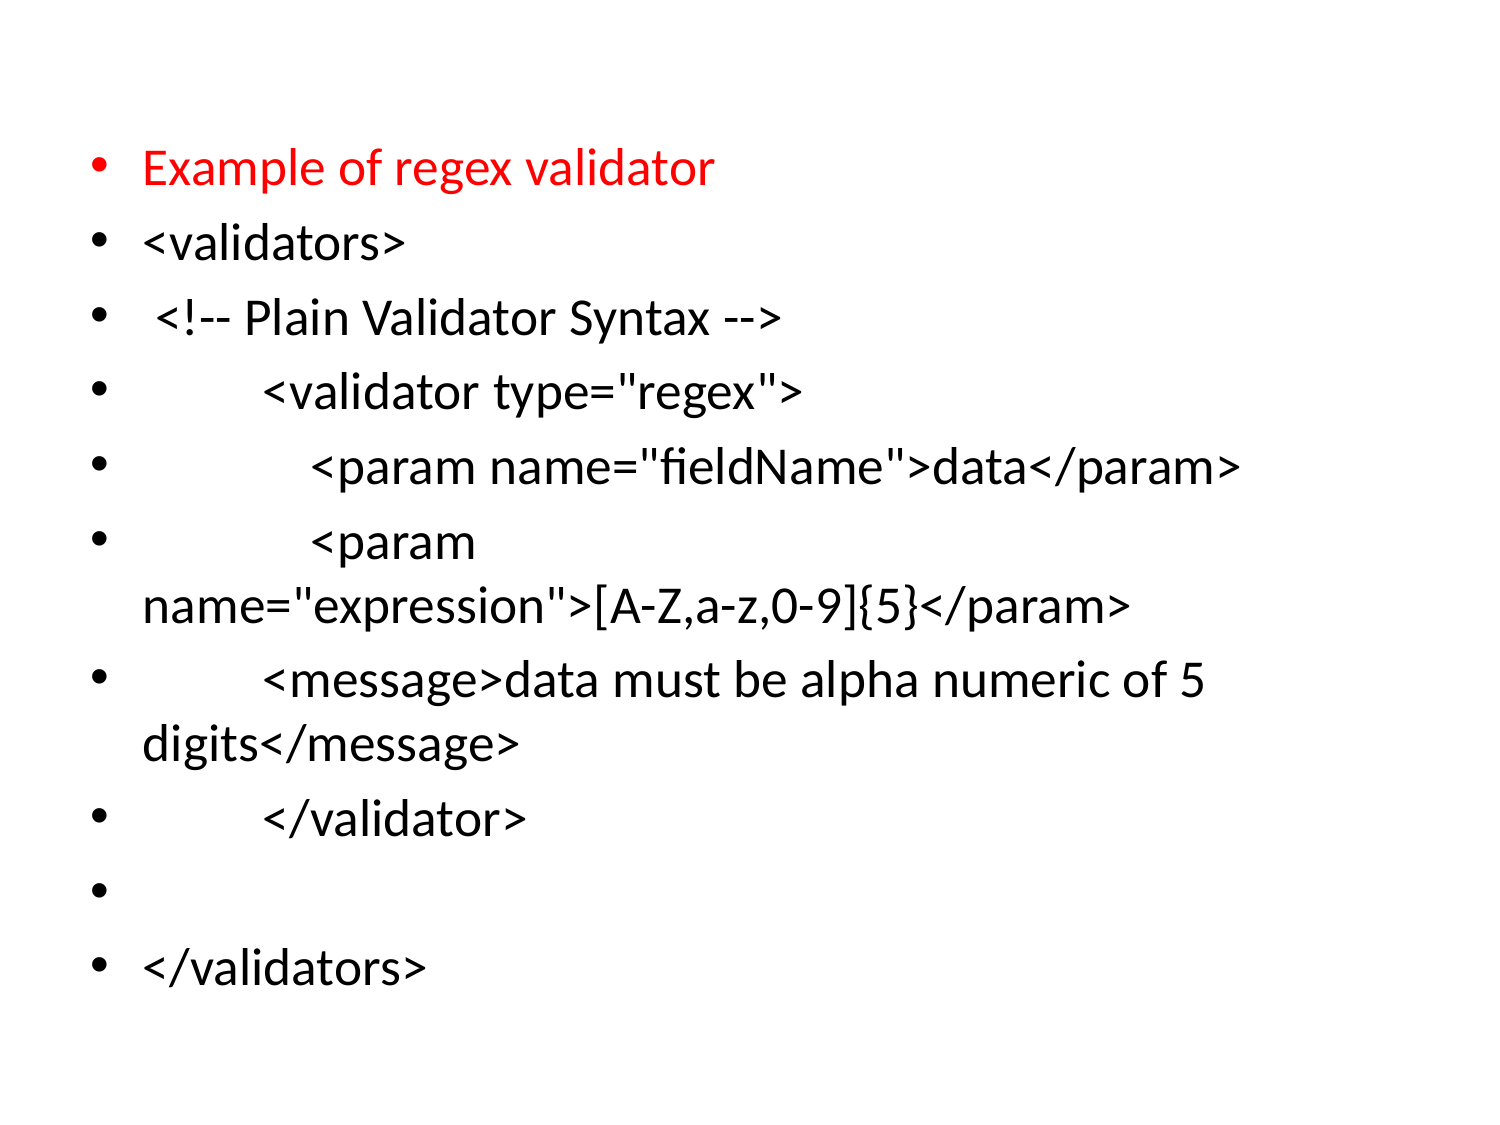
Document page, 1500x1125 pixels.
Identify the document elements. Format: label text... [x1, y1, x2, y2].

list Example of regex validator <validators> <!-- Plain Validator Syntax --> <validator type="regex"> <param name="fieldName">data</param> <param name="expression">[A-Z,a-z,0-9]{5}</param> <message>data must be alpha numeric of 5 digits</message> </validator> </validators> [75, 125, 1425, 1005]
